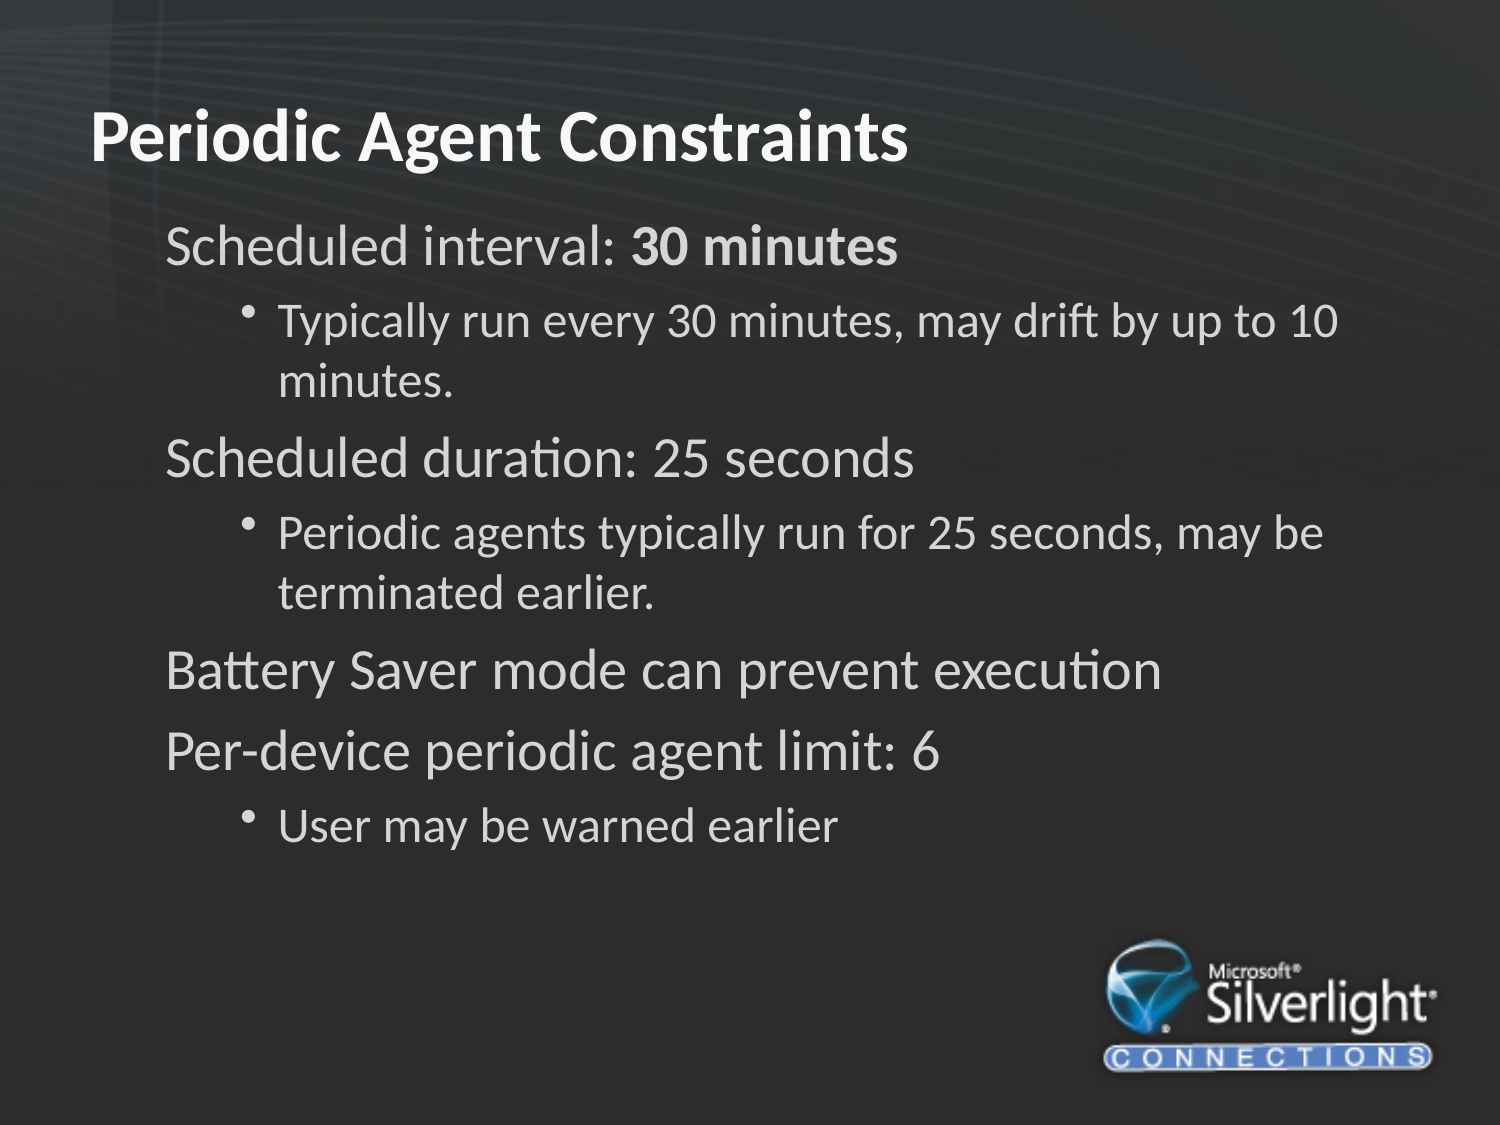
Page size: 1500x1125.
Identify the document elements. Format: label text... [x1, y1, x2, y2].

list Scheduled interval: 30 minutes Typically run every 30 minutes, may drift by up to 10 minutes. Scheduled duration: 25 seconds Periodic agents typically run for 25 seconds, may be terminated earlier. Battery Saver mode can prevent execution Per-device periodic agent limit: 6 User may be warned earlier [74, 226, 1426, 943]
picture [0, 0, 1500, 1125]
title Periodic Agent Constraints [74, 37, 1426, 226]
